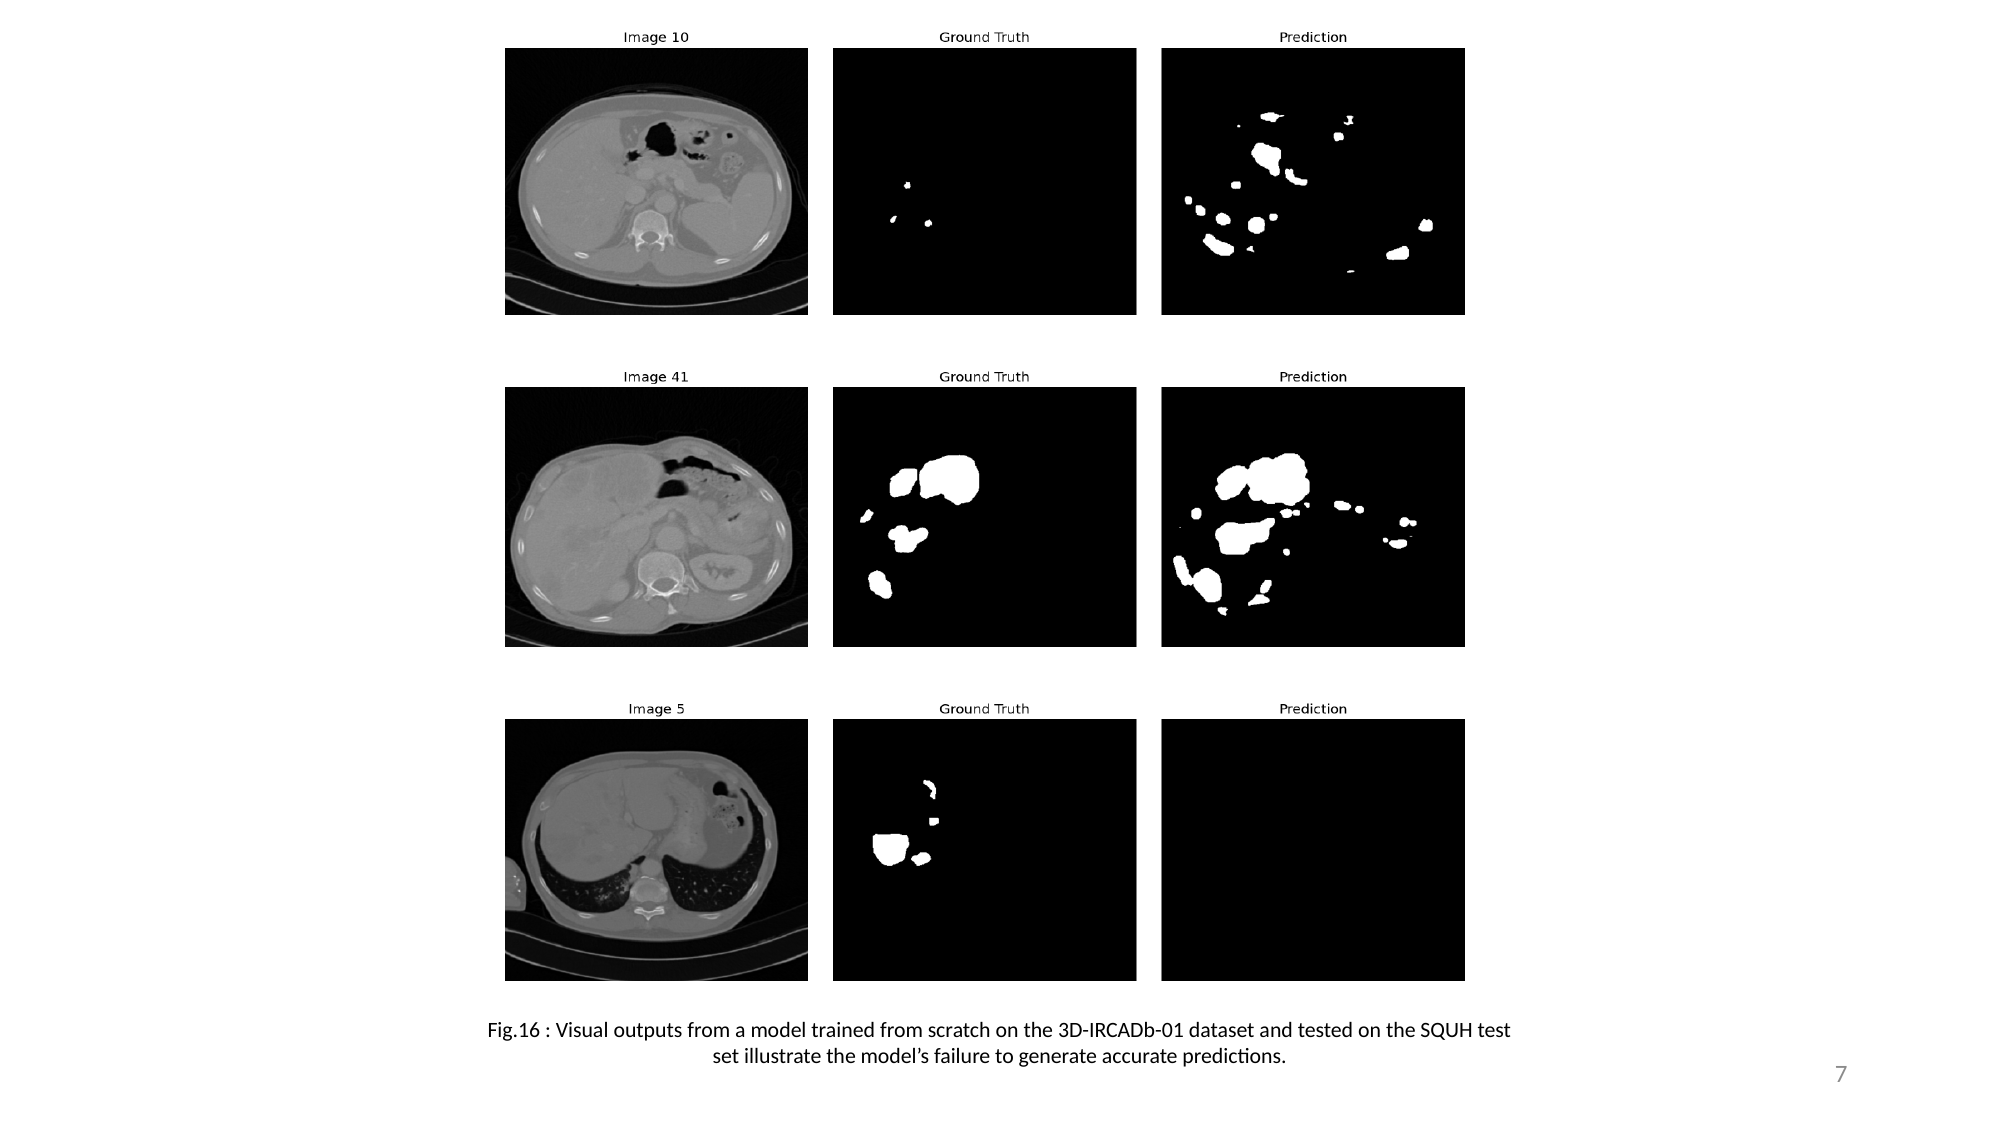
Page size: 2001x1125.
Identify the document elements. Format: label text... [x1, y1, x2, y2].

text_box Fig.16 : Visual outputs from a model trained from scratch on the 3D-IRCADb-01 dataset and tested on the SQUH test set illustrate the model’s failure to generate accurate predictions. [471, 1008, 1529, 1076]
slide_number 7 [1412, 1042, 1863, 1103]
picture [496, 696, 1472, 988]
picture [496, 24, 1472, 322]
picture [496, 364, 1472, 654]
